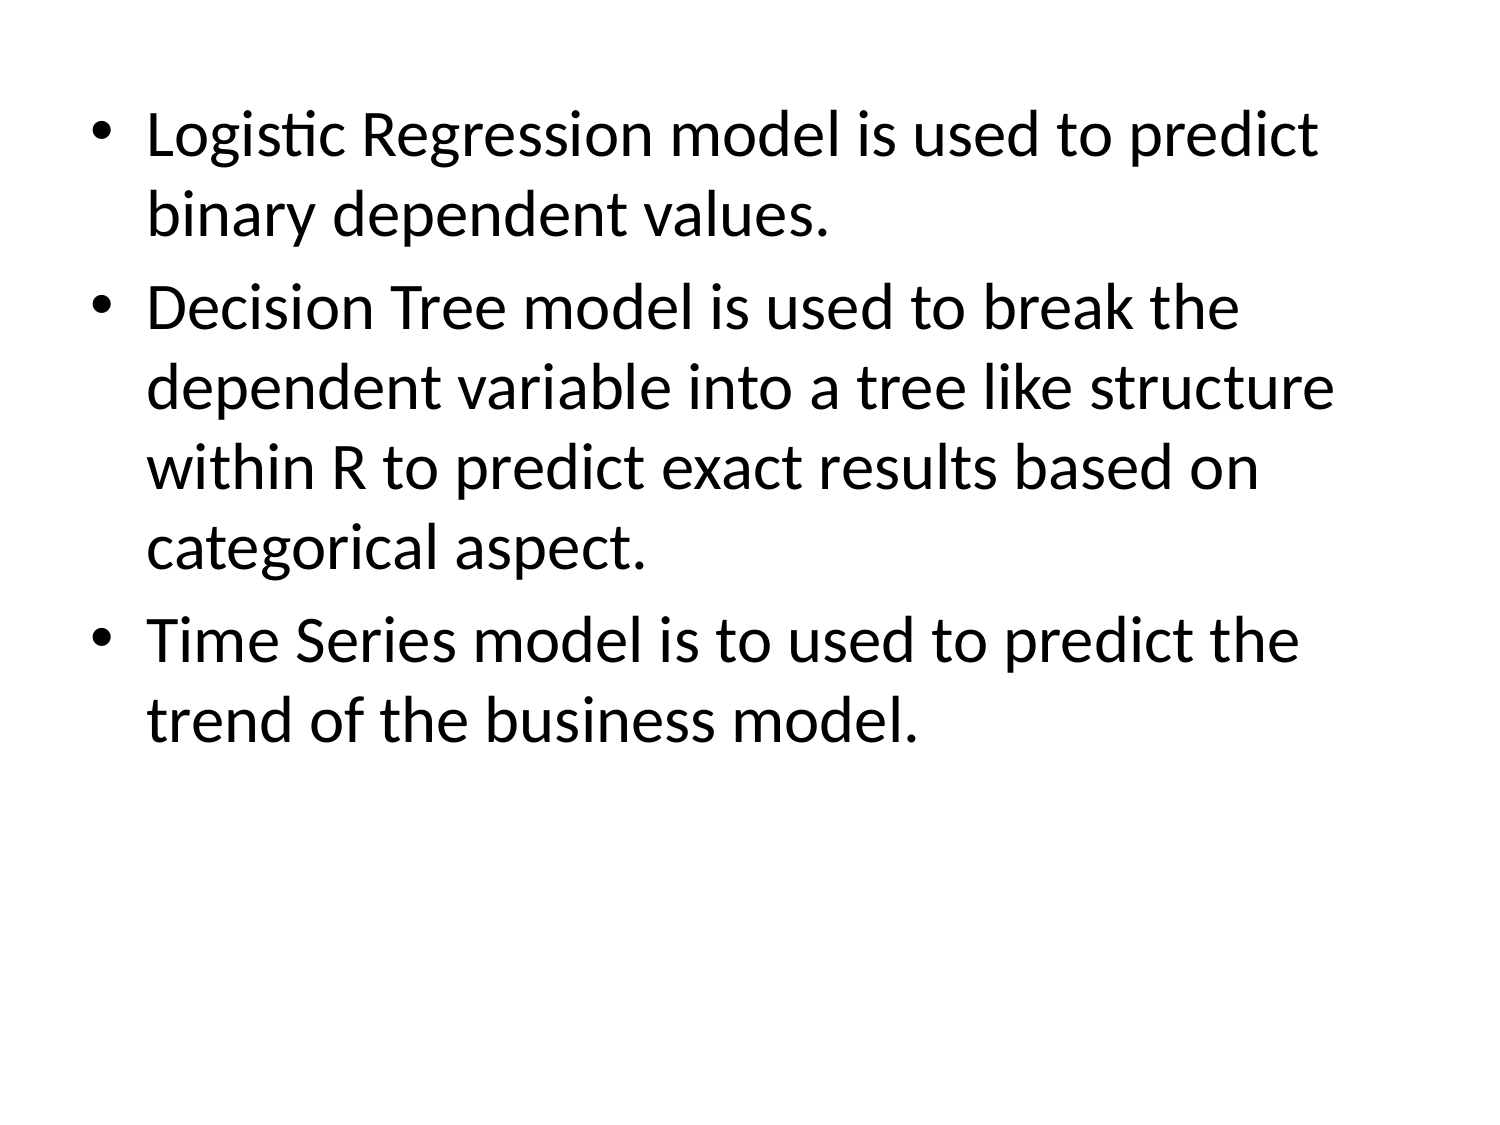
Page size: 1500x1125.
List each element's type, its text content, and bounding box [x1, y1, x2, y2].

list Logistic Regression model is used to predict binary dependent values. Decision Tree model is used to break the dependent variable into a tree like structure within R to predict exact results based on categorical aspect. Time Series model is to used to predict the trend of the business model. [75, 82, 1425, 1005]
